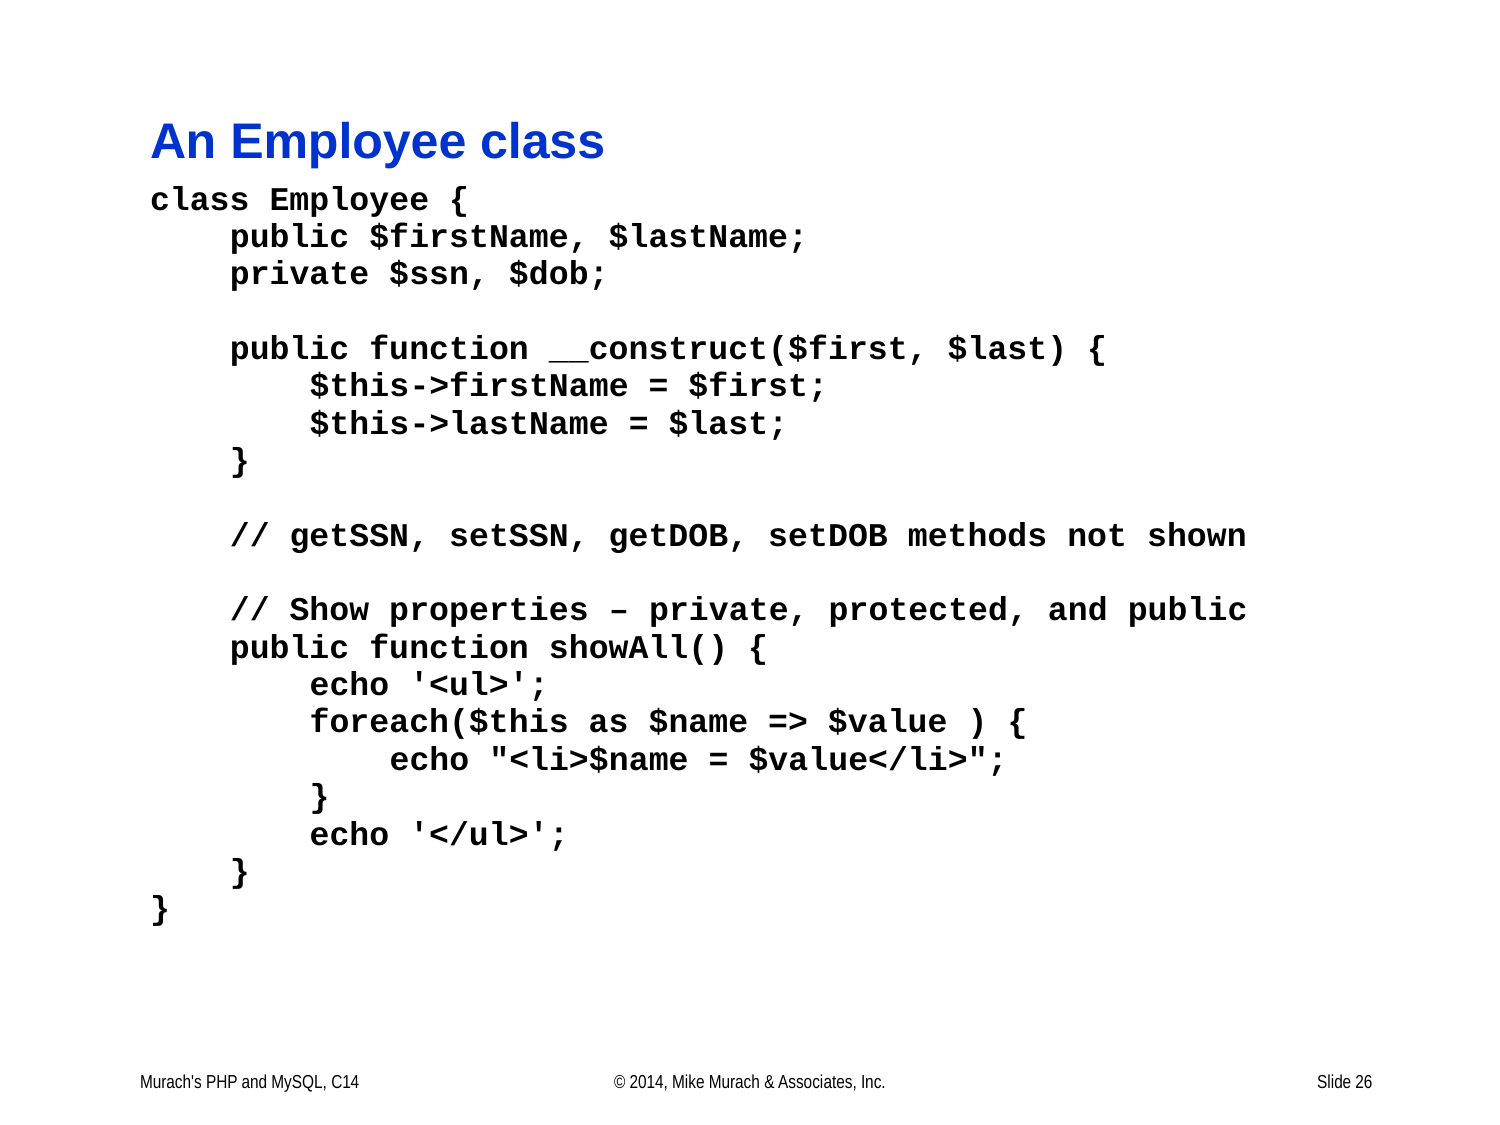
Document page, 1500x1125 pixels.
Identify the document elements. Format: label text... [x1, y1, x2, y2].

footer © 2014, Mike Murach & Associates, Inc. [474, 1047, 1025, 1100]
slide_number Slide 26 [1074, 1025, 1388, 1100]
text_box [149, 182, 1346, 1038]
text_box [149, 112, 1128, 183]
slide_number Murach's PHP and MySQL, C14 [125, 1025, 450, 1100]
